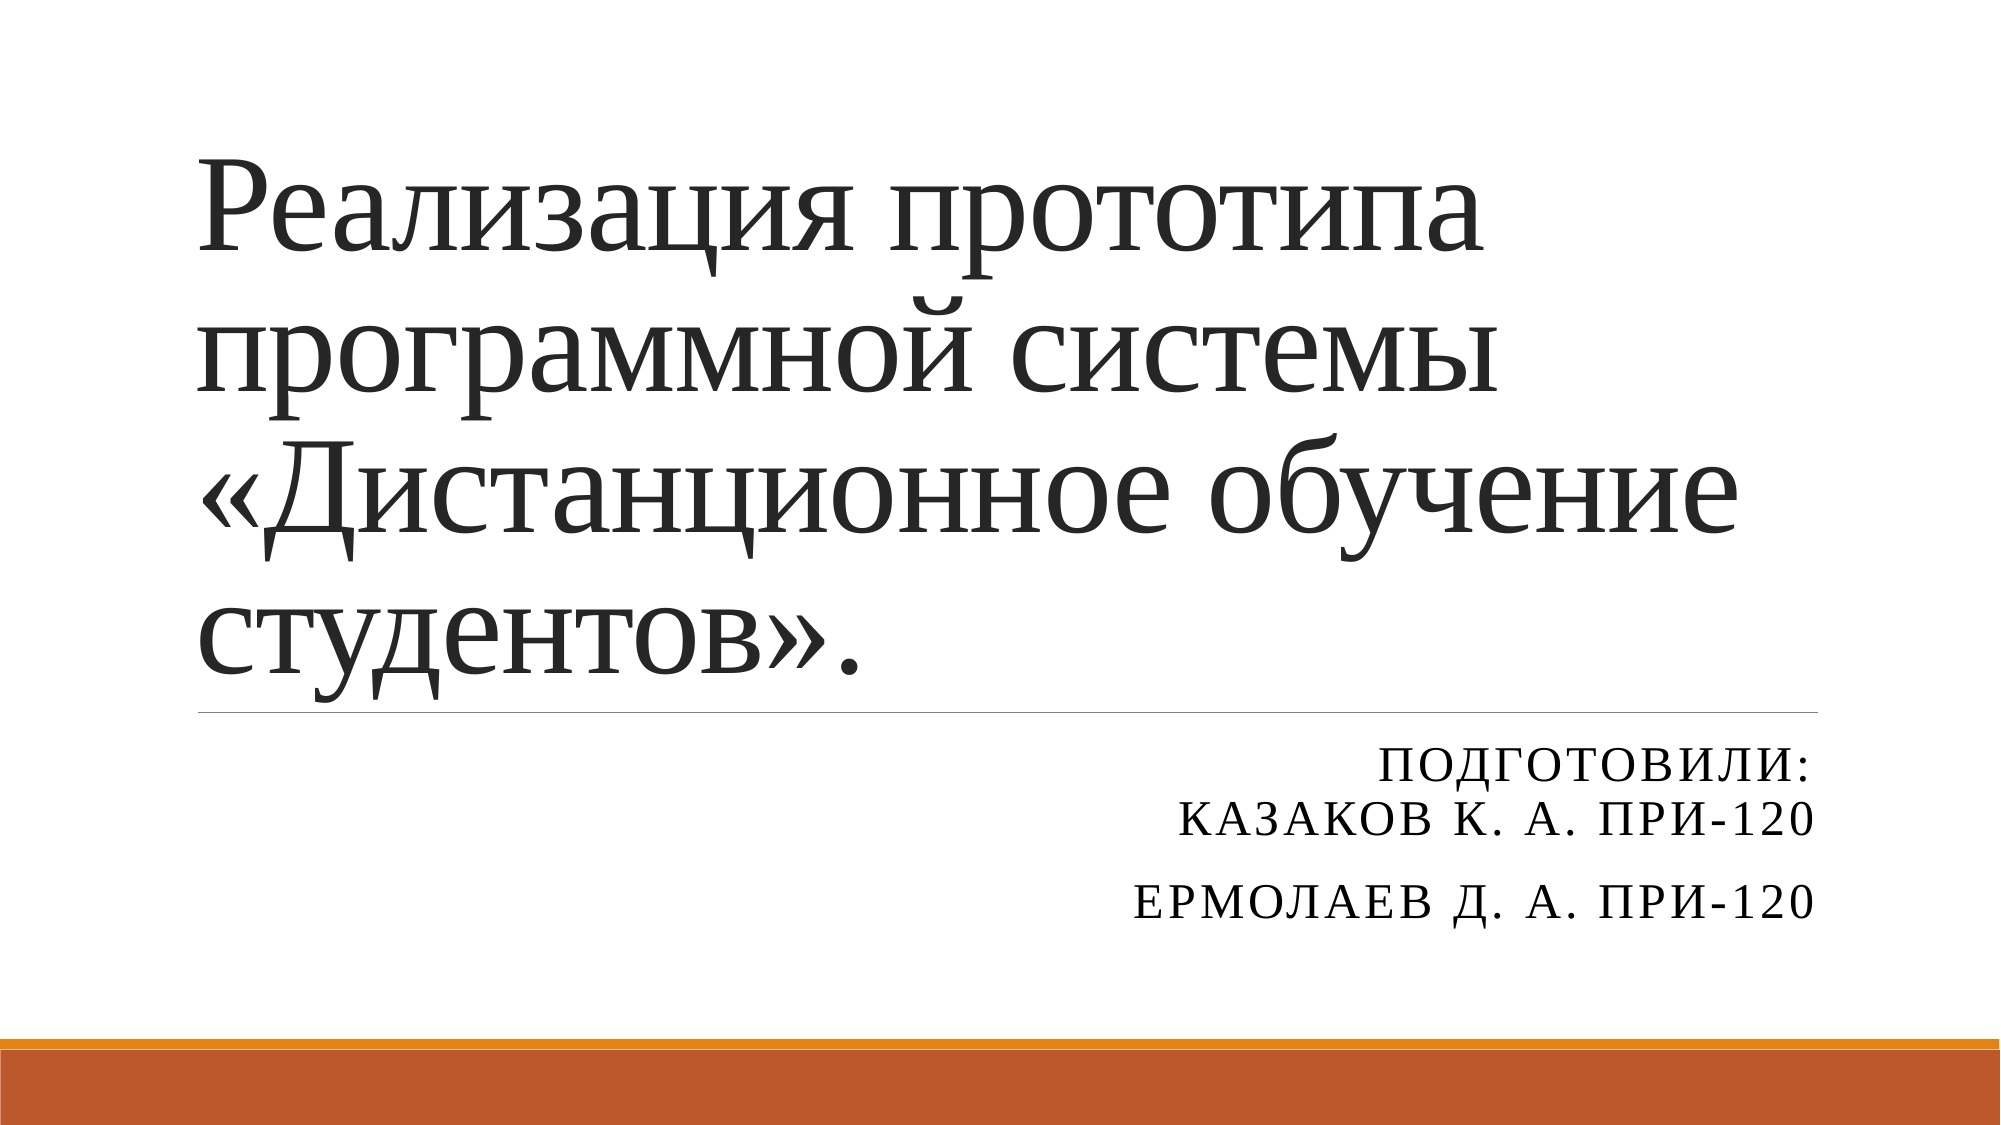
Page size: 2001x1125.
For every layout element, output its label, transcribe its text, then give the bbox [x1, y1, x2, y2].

subtitle Подготовили: Казаков К. А. ПРИ-120 Ермолаев Д. А. ПРИ-120 [180, 730, 1831, 988]
title Реализация прототипа программной системы «Дистанционное обучение студентов». [180, 124, 1830, 710]
